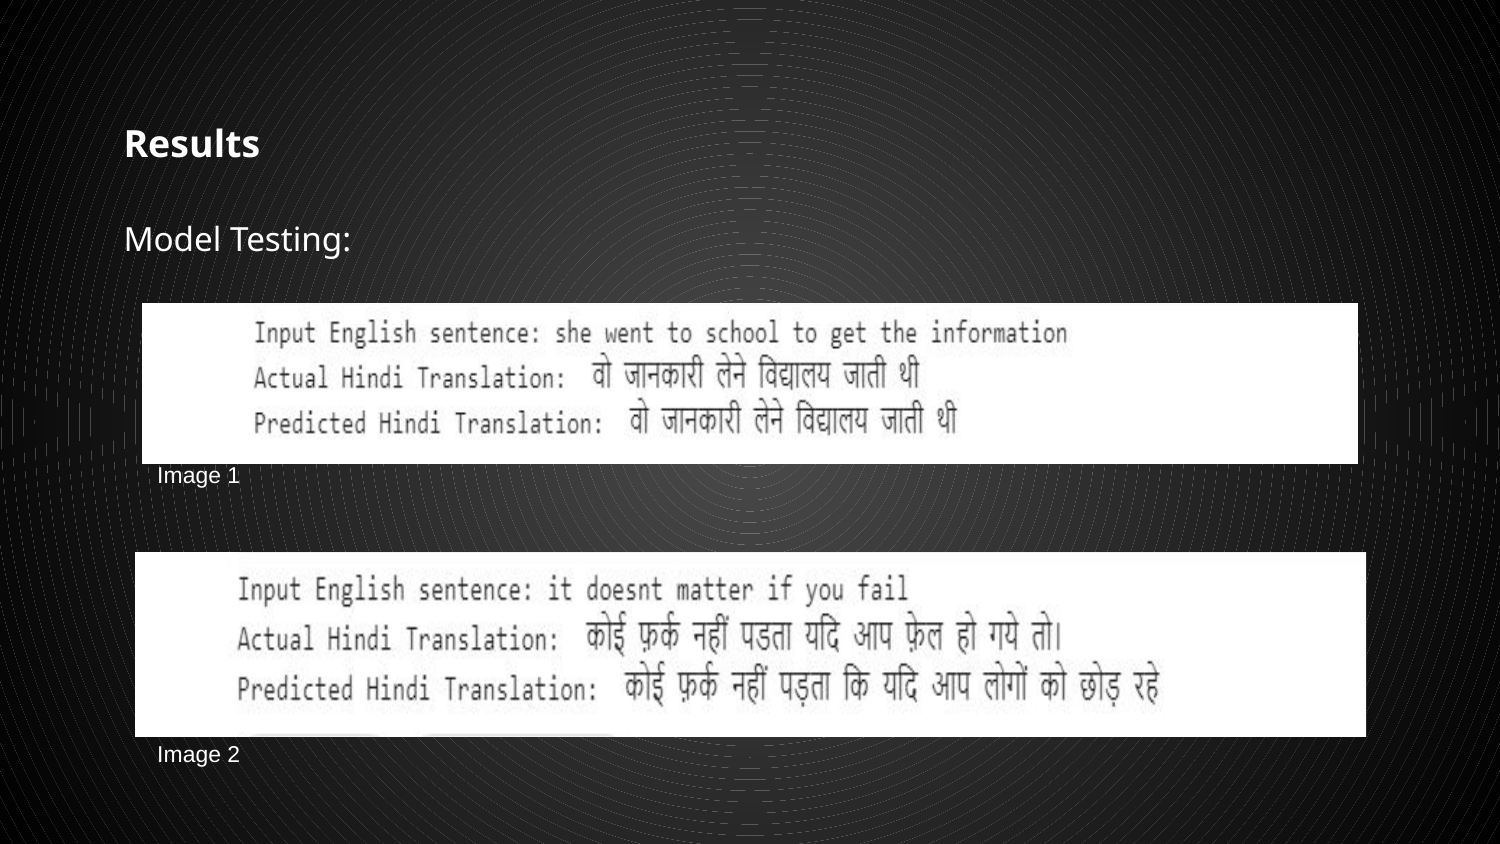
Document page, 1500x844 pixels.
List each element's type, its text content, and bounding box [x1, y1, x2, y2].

picture [141, 302, 1359, 464]
picture [134, 552, 1367, 737]
text_box Results [108, 106, 1138, 173]
text_box Image 1 [142, 472, 258, 502]
text_box Model Testing: [108, 202, 796, 273]
text_box Image 2 [142, 745, 258, 781]
